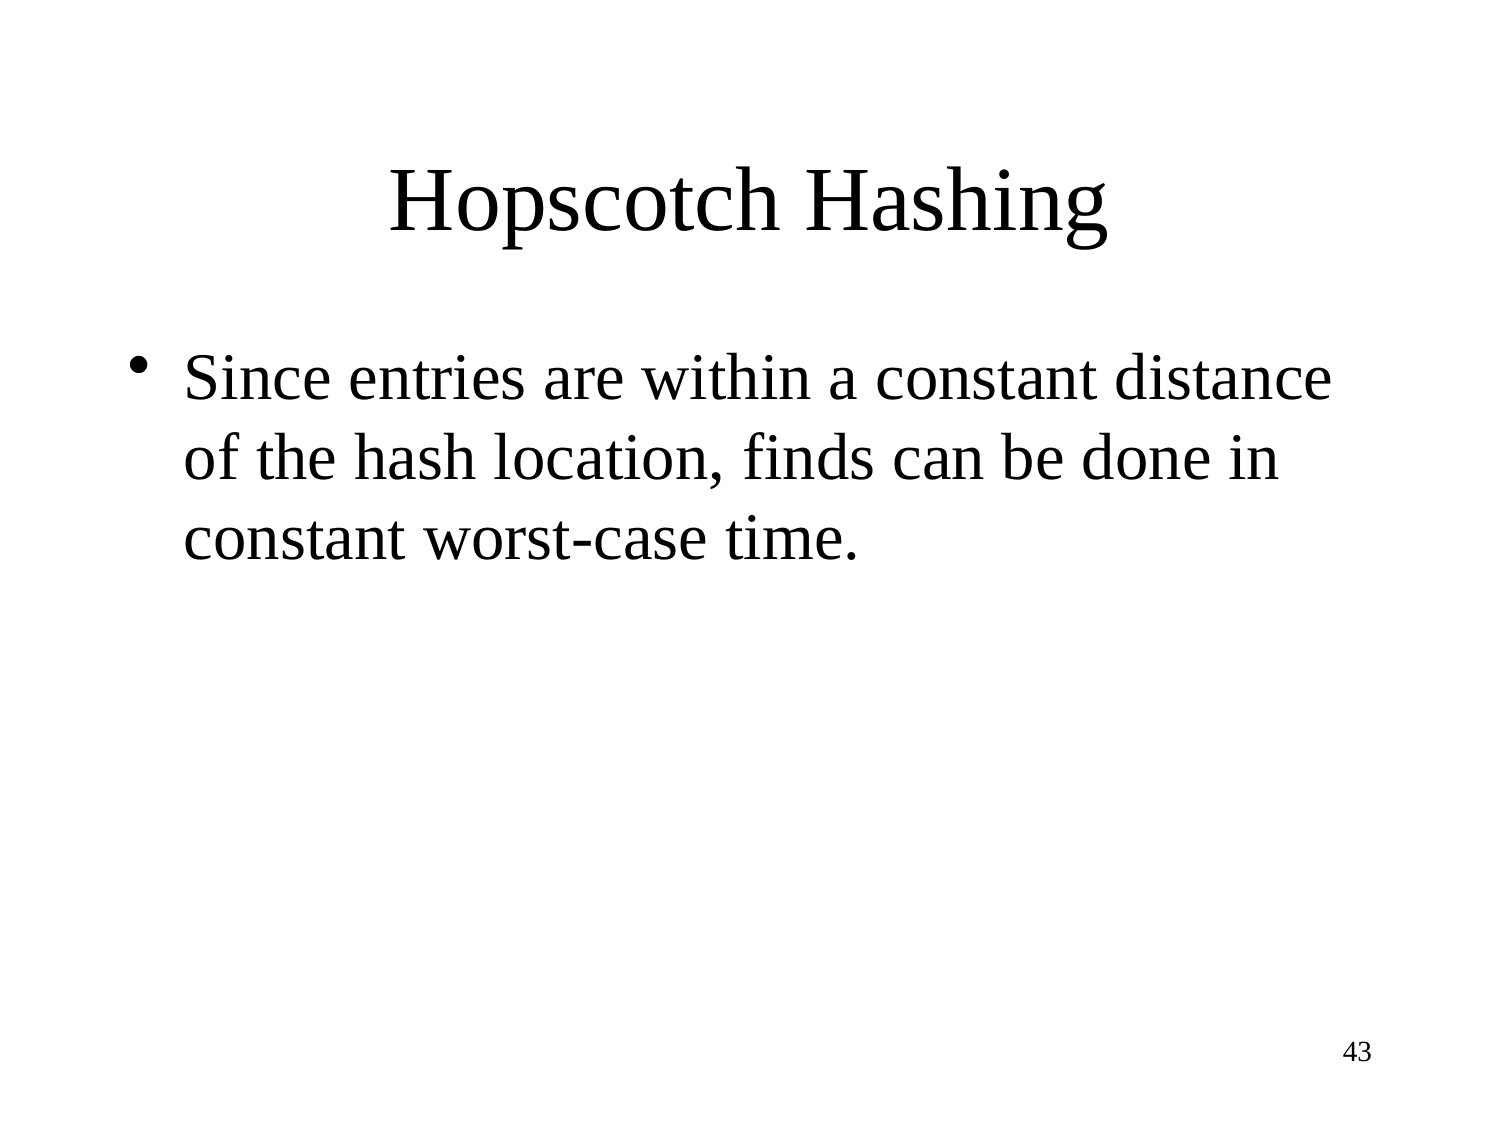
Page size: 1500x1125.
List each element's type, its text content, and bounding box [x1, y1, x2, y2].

list Since entries are within a constant distance of the hash location, finds can be done in constant worst-case time. [112, 324, 1388, 1000]
slide_number 43 [1112, 1024, 1388, 1101]
title Hopscotch Hashing [112, 99, 1388, 288]
